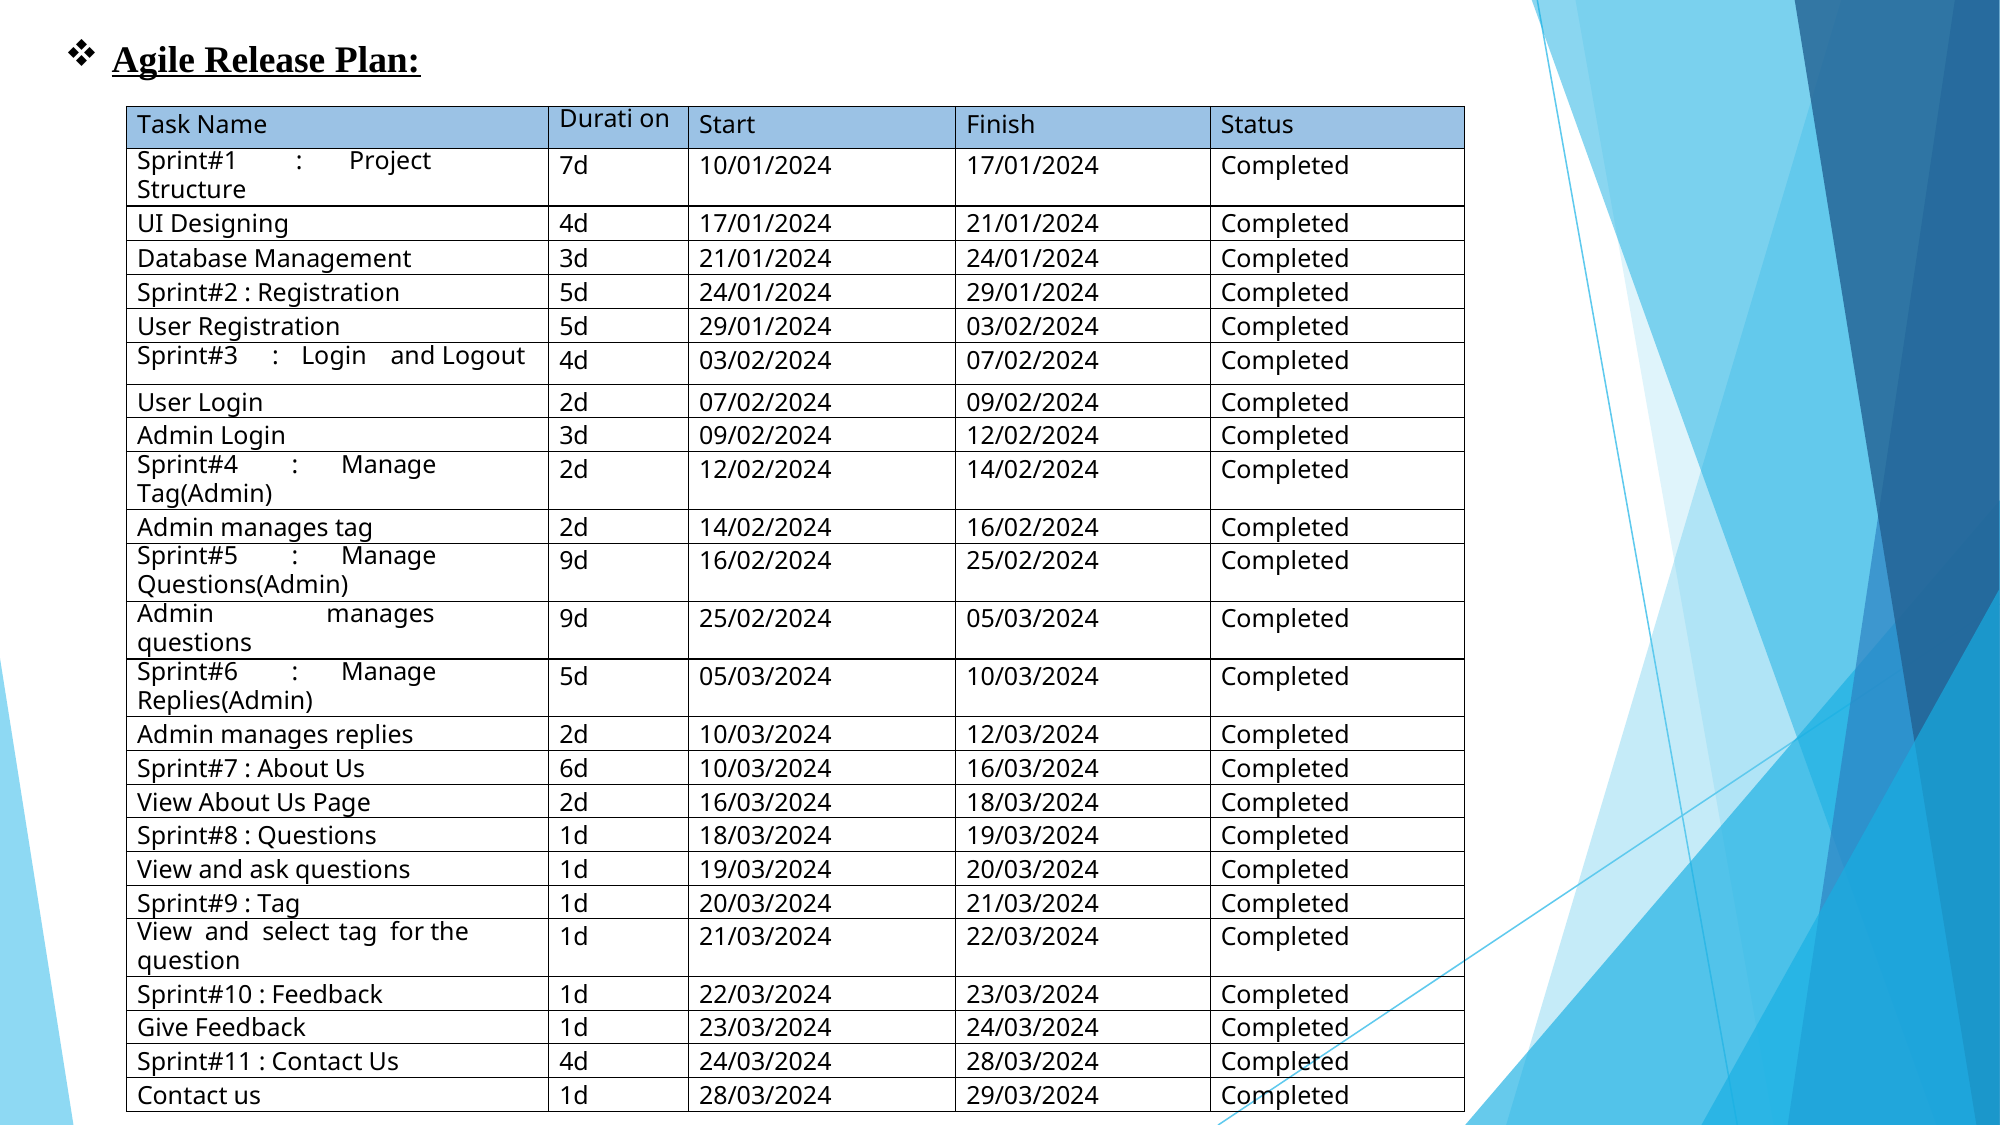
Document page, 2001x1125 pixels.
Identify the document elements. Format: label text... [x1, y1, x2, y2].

table_cell View and select tag for the question [127, 919, 548, 976]
table_cell 29/01/2024 [689, 309, 955, 342]
table_cell 05/03/2024 [689, 660, 955, 716]
text_box [1465, 738, 1831, 1125]
table_cell 23/03/2024 [956, 977, 1210, 1010]
table_cell Completed [1211, 309, 1464, 342]
text_box [1819, 517, 1914, 911]
table_cell Completed [1211, 1011, 1464, 1043]
table_cell 1d [549, 977, 688, 1010]
table_cell 14/02/2024 [956, 452, 1210, 509]
table_cell 3d [549, 418, 688, 451]
table_cell 1d [549, 818, 688, 851]
table_cell Completed [1211, 275, 1464, 308]
table_cell 25/02/2024 [956, 544, 1210, 601]
table_cell 10/03/2024 [689, 751, 955, 784]
table_cell Completed [1211, 1078, 1464, 1111]
table_cell View About Us Page [127, 785, 548, 817]
table_cell Contact us [127, 1078, 548, 1111]
table_cell 20/03/2024 [956, 852, 1210, 885]
table_cell Sprint#8 : Questions [127, 818, 548, 851]
table_cell 18/03/2024 [956, 785, 1210, 817]
table_cell 05/03/2024 [956, 602, 1210, 658]
table_cell Completed [1211, 886, 1464, 918]
table_cell Sprint#5 : Manage Questions(Admin) [127, 544, 548, 601]
table_cell 18/03/2024 [689, 818, 955, 851]
table_cell 19/03/2024 [689, 852, 955, 885]
table_cell 22/03/2024 [689, 977, 955, 1010]
table_cell 24/01/2024 [689, 275, 955, 308]
table_cell 23/03/2024 [689, 1011, 955, 1043]
table_cell 5d [549, 275, 688, 308]
table_cell 24/03/2024 [689, 1044, 955, 1077]
table_cell 16/03/2024 [689, 785, 955, 817]
table_cell 10/03/2024 [689, 717, 955, 750]
table_cell 6d [549, 751, 688, 784]
table_header Durati on [549, 107, 688, 148]
table_cell Completed [1211, 1044, 1464, 1077]
table_cell 12/02/2024 [689, 452, 955, 509]
table_cell 17/01/2024 [689, 207, 955, 240]
text_box [1701, 589, 2000, 1125]
table_header Finish [956, 107, 1210, 148]
table_cell Admin manages questions [127, 602, 548, 658]
table_cell 21/03/2024 [689, 919, 955, 976]
table_cell 9d [549, 544, 688, 601]
table_cell Completed [1211, 510, 1464, 543]
table_cell 03/02/2024 [689, 343, 955, 384]
text_box Agile Release Plan: [0, 24, 575, 88]
table_cell Completed [1211, 343, 1464, 384]
table_cell 17/01/2024 [956, 149, 1210, 205]
table_cell 19/03/2024 [956, 818, 1210, 851]
table_cell 5d [549, 309, 688, 342]
table_cell 10/03/2024 [956, 660, 1210, 716]
table_cell Completed [1211, 602, 1464, 658]
table_cell 1d [549, 886, 688, 918]
table_cell Sprint#6 : Manage Replies(Admin) [127, 660, 548, 716]
table_cell 9d [549, 602, 688, 658]
table_cell Sprint#7 : About Us [127, 751, 548, 784]
table_cell Admin Login [127, 418, 548, 451]
table_cell 21/01/2024 [956, 207, 1210, 240]
table_cell Admin manages replies [127, 717, 548, 750]
text_box [1531, 0, 1878, 832]
table_cell Sprint#10 : Feedback [127, 977, 548, 1010]
table_cell 1d [549, 852, 688, 885]
table_header Start [689, 107, 955, 148]
table_cell Sprint#11 : Contact Us [127, 1044, 548, 1077]
table_cell 22/03/2024 [956, 919, 1210, 976]
table_cell 28/03/2024 [956, 1044, 1210, 1077]
table_cell 2d [549, 510, 688, 543]
table_cell 4d [549, 343, 688, 384]
table_cell 24/01/2024 [956, 241, 1210, 274]
table_cell Completed [1211, 785, 1464, 817]
table_cell 10/01/2024 [689, 149, 955, 205]
table_cell Sprint#1 : Project Structure [127, 149, 548, 205]
table_cell 4d [549, 207, 688, 240]
table_header Task Name [127, 107, 548, 148]
table_cell UI Designing [127, 207, 548, 240]
table_cell 14/02/2024 [689, 510, 955, 543]
table_cell 12/02/2024 [956, 418, 1210, 451]
table_cell Completed [1211, 717, 1464, 750]
table_cell Completed [1211, 919, 1464, 976]
table_cell 07/02/2024 [689, 385, 955, 417]
table_cell 07/02/2024 [956, 343, 1210, 384]
table_cell 09/02/2024 [689, 418, 955, 451]
table_cell View and ask questions [127, 852, 548, 885]
table_cell Admin manages tag [127, 510, 548, 543]
table_cell 12/03/2024 [956, 717, 1210, 750]
text_box [0, 658, 74, 1125]
table_cell 1d [549, 1011, 688, 1043]
table_cell Completed [1211, 385, 1464, 417]
table_cell 28/03/2024 [689, 1078, 955, 1111]
table_cell 5d [549, 660, 688, 716]
table_cell 21/03/2024 [956, 886, 1210, 918]
table_cell 03/02/2024 [956, 309, 1210, 342]
table_cell User Registration [127, 309, 548, 342]
table_cell 09/02/2024 [956, 385, 1210, 417]
table_cell 16/02/2024 [956, 510, 1210, 543]
table_cell Completed [1211, 241, 1464, 274]
table_cell Completed [1211, 418, 1464, 451]
table_cell Completed [1211, 977, 1464, 1010]
table_cell 1d [549, 1078, 688, 1111]
table_cell 1d [549, 919, 688, 976]
table_cell 25/02/2024 [689, 602, 955, 658]
table_cell Sprint#3 : Login and Logout [127, 343, 548, 384]
table_cell Completed [1211, 818, 1464, 851]
table_cell Completed [1211, 751, 1464, 784]
table_cell Sprint#9 : Tag [127, 886, 548, 918]
table_cell 21/01/2024 [689, 241, 955, 274]
table_cell 2d [549, 385, 688, 417]
table_cell 16/03/2024 [956, 751, 1210, 784]
table_header Status [1211, 107, 1464, 148]
table_cell 29/01/2024 [956, 275, 1210, 308]
table_cell Completed [1211, 544, 1464, 601]
table_cell 2d [549, 717, 688, 750]
table_cell Sprint#2 : Registration [127, 275, 548, 308]
table_cell 29/03/2024 [956, 1078, 1210, 1111]
table_cell Completed [1211, 660, 1464, 716]
table_cell 20/03/2024 [689, 886, 955, 918]
table_cell Completed [1211, 149, 1464, 205]
table_cell Completed [1211, 852, 1464, 885]
table_cell 2d [549, 452, 688, 509]
table_cell 3d [549, 241, 688, 274]
table_cell 7d [549, 149, 688, 205]
text_box [1794, 0, 2000, 740]
table_cell Completed [1211, 452, 1464, 509]
table_cell User Login [127, 385, 548, 417]
table_cell 2d [549, 785, 688, 817]
table_cell Database Management [127, 241, 548, 274]
table_cell 4d [549, 1044, 688, 1077]
table_cell Sprint#4 : Manage Tag(Admin) [127, 452, 548, 509]
table_cell 16/02/2024 [689, 544, 955, 601]
table_cell 24/03/2024 [956, 1011, 1210, 1043]
table_cell Completed [1211, 207, 1464, 240]
table_cell Give Feedback [127, 1011, 548, 1043]
